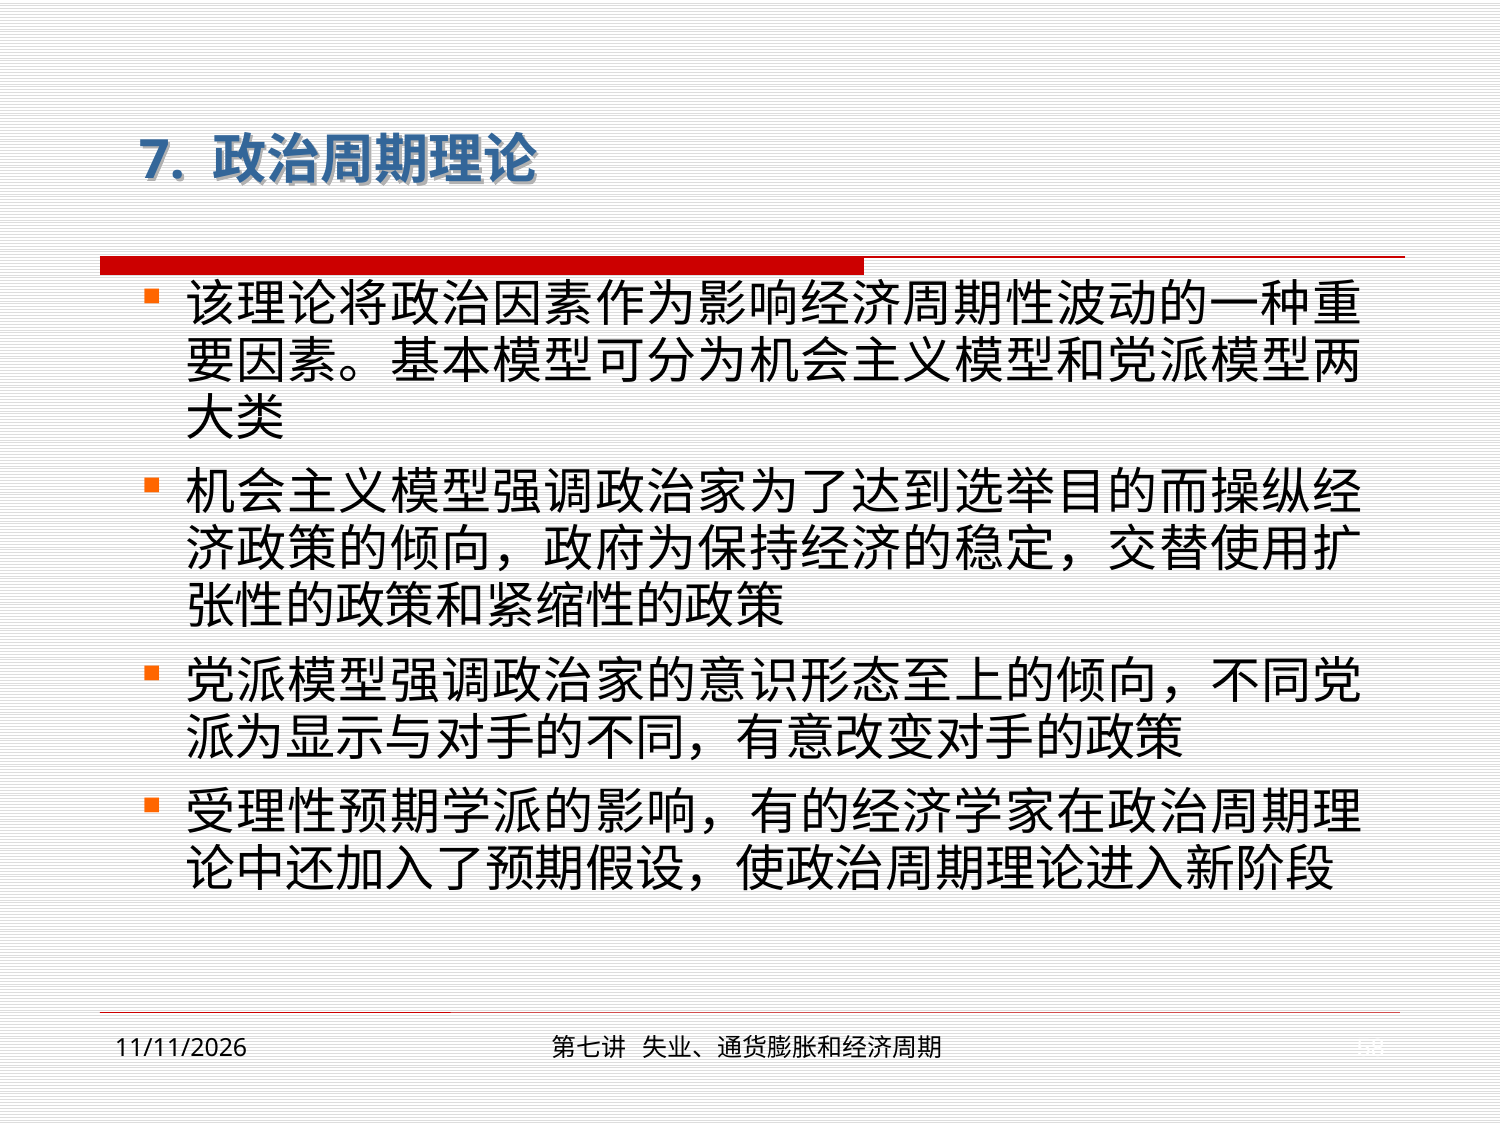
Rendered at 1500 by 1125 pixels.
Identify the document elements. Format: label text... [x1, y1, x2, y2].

text_box 7. 政治周期理论 [123, 125, 880, 197]
slide_number 58 [1074, 1024, 1401, 1103]
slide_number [99, 1024, 426, 1103]
footer 第七讲 失业、通货膨胀和经济周期 [512, 1024, 988, 1103]
text_box 该理论将政治因素作为影响经济周期性波动的一种重要因素。基本模型可分为机会主义模型和党派模型两大类 机会主义模型强调政治家为了达到选举目的而操纵经济政策的倾向，政府为保持经济的稳定，交替使用扩张性的政策和紧缩性的政策 党派模型强调政治家的意识形态至上的倾向，不同党派为显示与对手的不同，有意改变对手的政策 受理性预期学派的影响，有的经济学家在政治周期理论中还加入了预期假设，使政治周期理论进入新阶段 [125, 268, 1378, 953]
